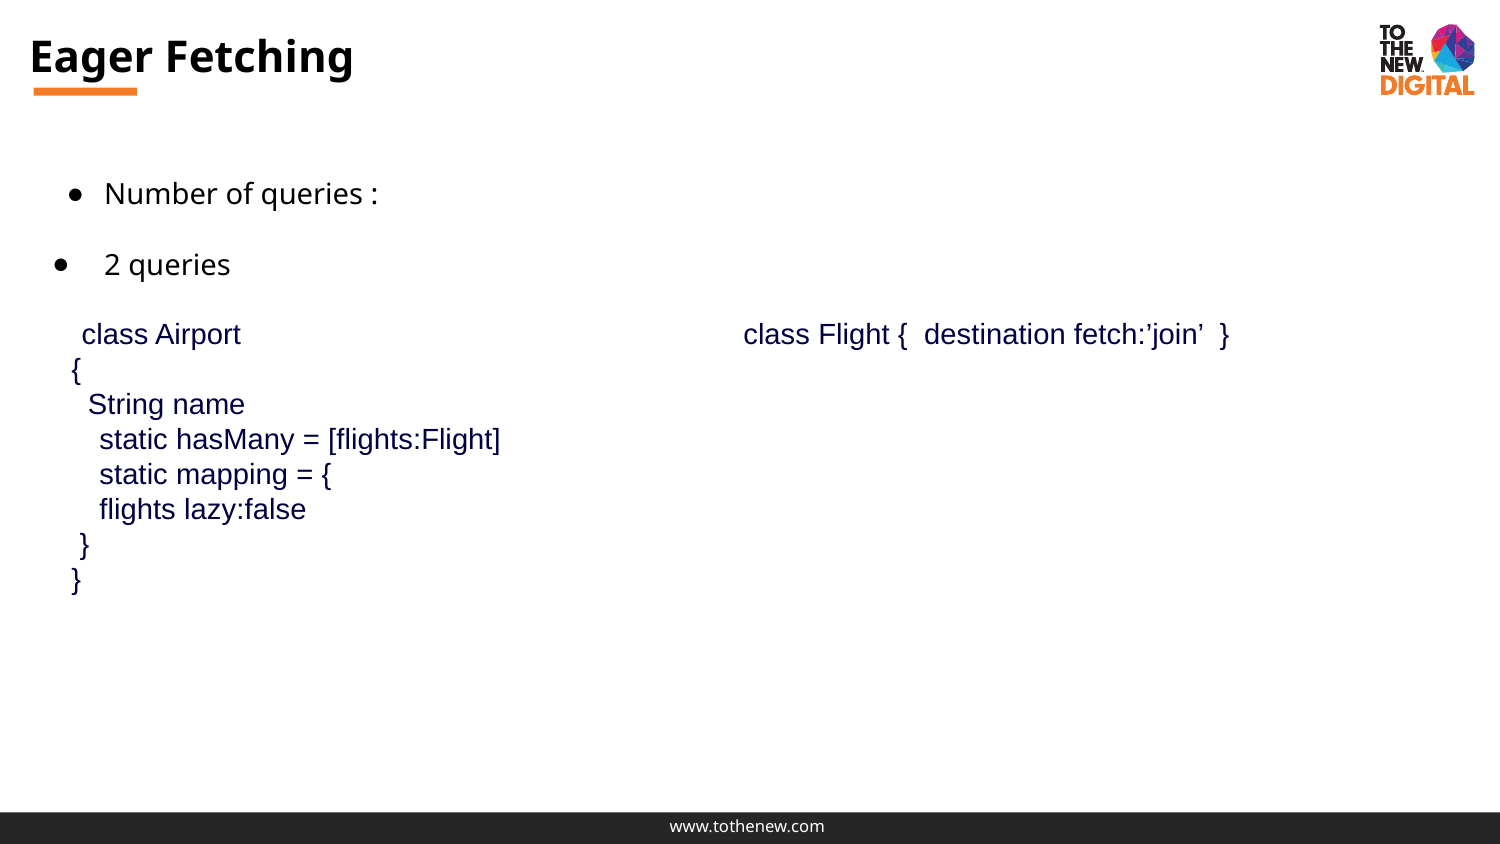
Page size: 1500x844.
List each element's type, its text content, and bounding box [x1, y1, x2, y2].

list Number of queries : 2 queries class Airport class Flight { destination fetch:’join’ } { String name static hasMany = [flights:Flight] static mapping = { flights lazy:false } } [14, 125, 1277, 684]
title Eager Fetching [14, 14, 1350, 85]
